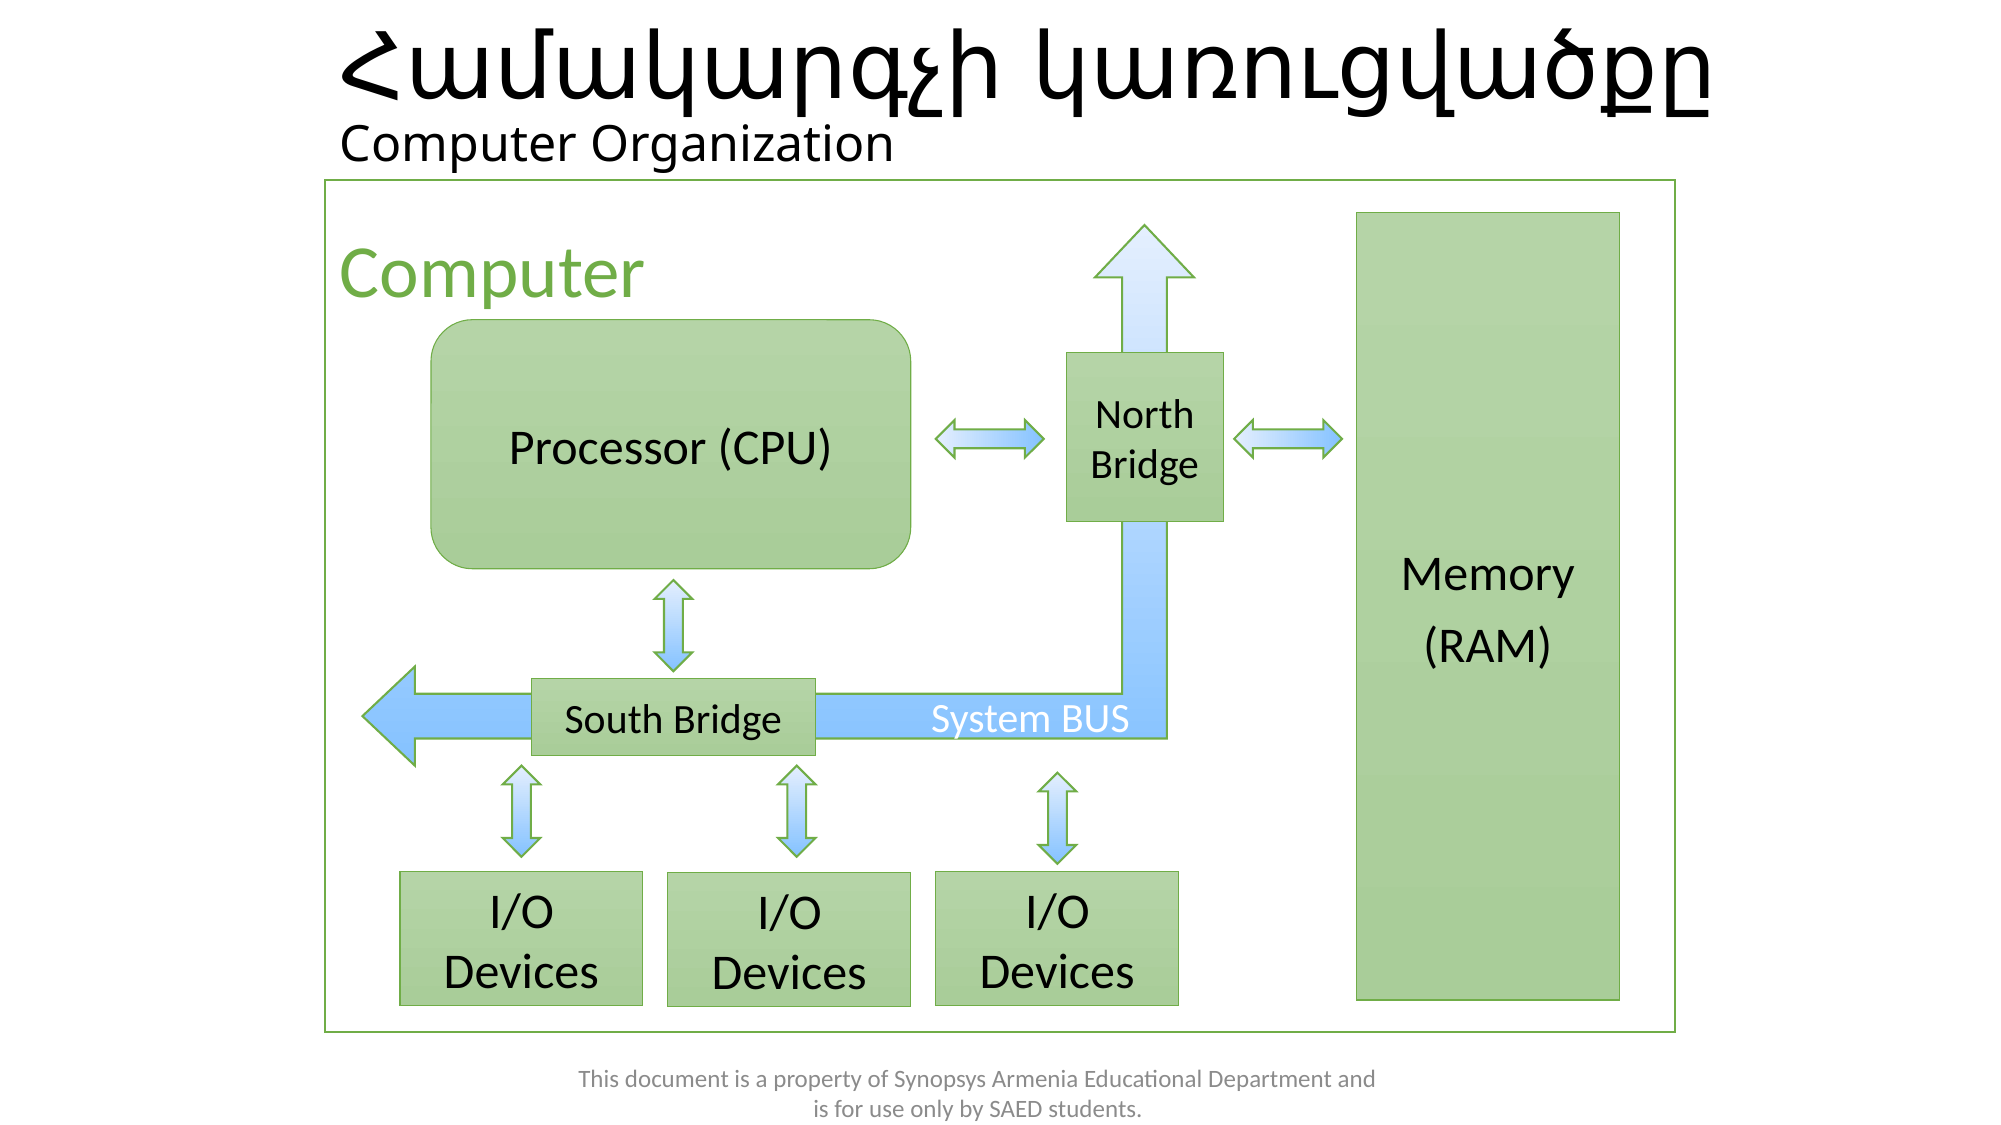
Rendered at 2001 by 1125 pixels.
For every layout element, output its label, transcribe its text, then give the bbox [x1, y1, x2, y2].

text_box [775, 764, 818, 859]
text_box [1036, 771, 1079, 866]
text_box System BUS [360, 664, 531, 769]
list Computer [324, 181, 1676, 1033]
text_box [934, 417, 1046, 461]
text_box I/O Devices [399, 871, 643, 1006]
text_box System BUS [1092, 223, 1197, 352]
footer This document is a property of Synopsys Armenia Educational Department and is for use only by SAED students. [562, 1062, 1394, 1123]
text_box I/O Devices [667, 872, 911, 1007]
text_box Memory (RAM) [1356, 212, 1620, 1001]
text_box North Bridge [1066, 352, 1224, 522]
text_box South Bridge [531, 678, 816, 756]
text_box Processor (CPU) [430, 319, 912, 570]
title Համակարգչի կառուցվածքը Computer Organization [324, 11, 1750, 181]
text_box [652, 578, 695, 673]
text_box [500, 764, 543, 859]
text_box System BUS [816, 522, 1168, 740]
text_box I/O Devices [935, 871, 1179, 1006]
text_box [1232, 417, 1344, 461]
